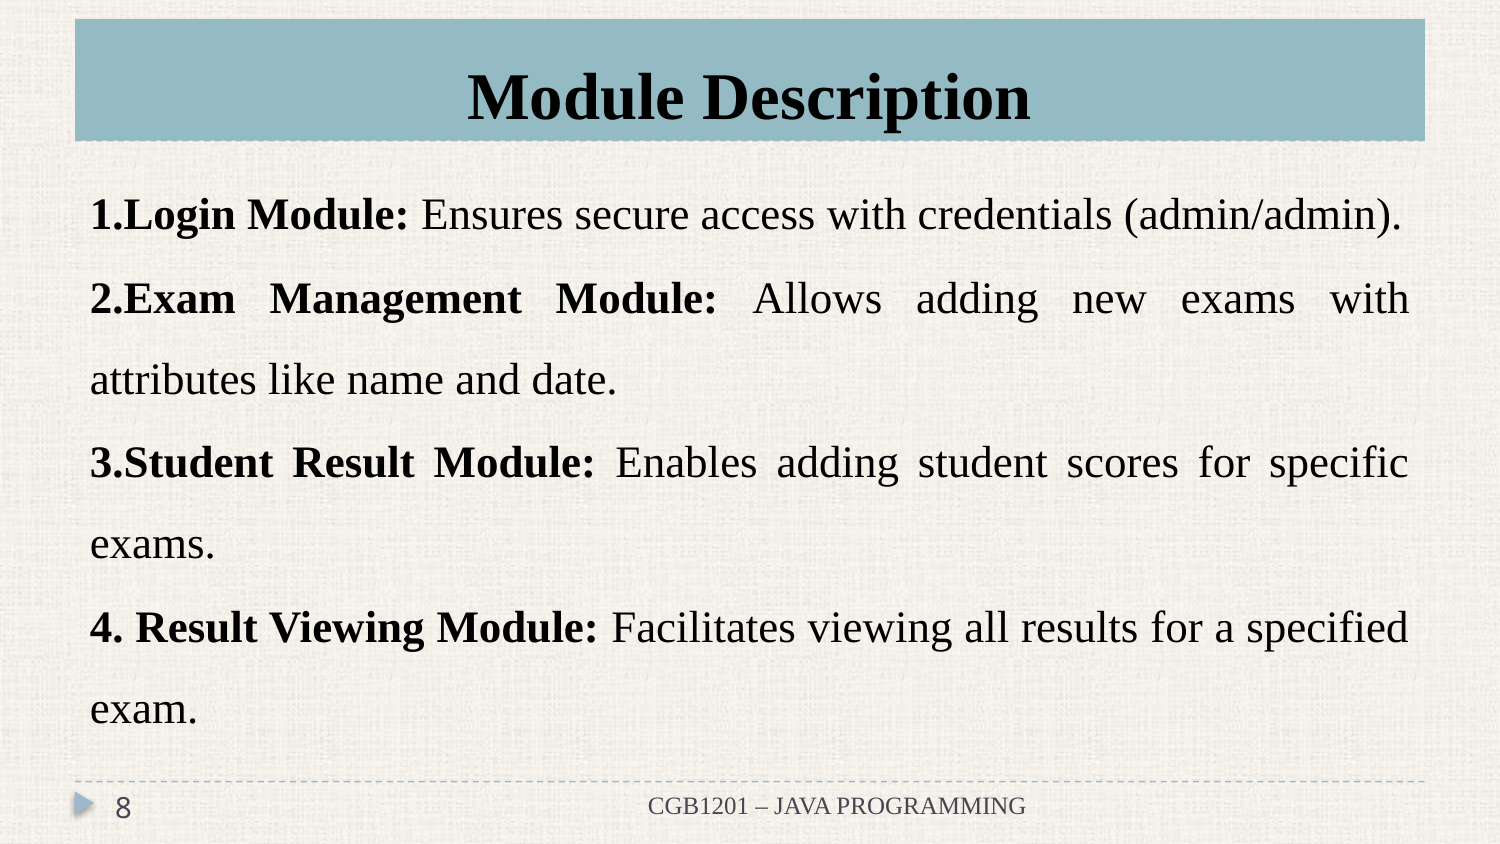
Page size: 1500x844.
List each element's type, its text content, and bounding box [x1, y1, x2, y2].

footer CGB1201 – JAVA PROGRAMMING [512, 782, 1175, 844]
slide_number 8 [100, 782, 426, 827]
list 1.Login Module: Ensures secure access with credentials (admin/admin). 2.Exam Management Module: Allows adding new exams with attributes like name and date. 3.Student Result Module: Enables adding student scores for specific exams. 4. Result Viewing Module: Facilitates viewing all results for a specified exam. [75, 150, 1425, 758]
title Module Description [75, 18, 1425, 141]
